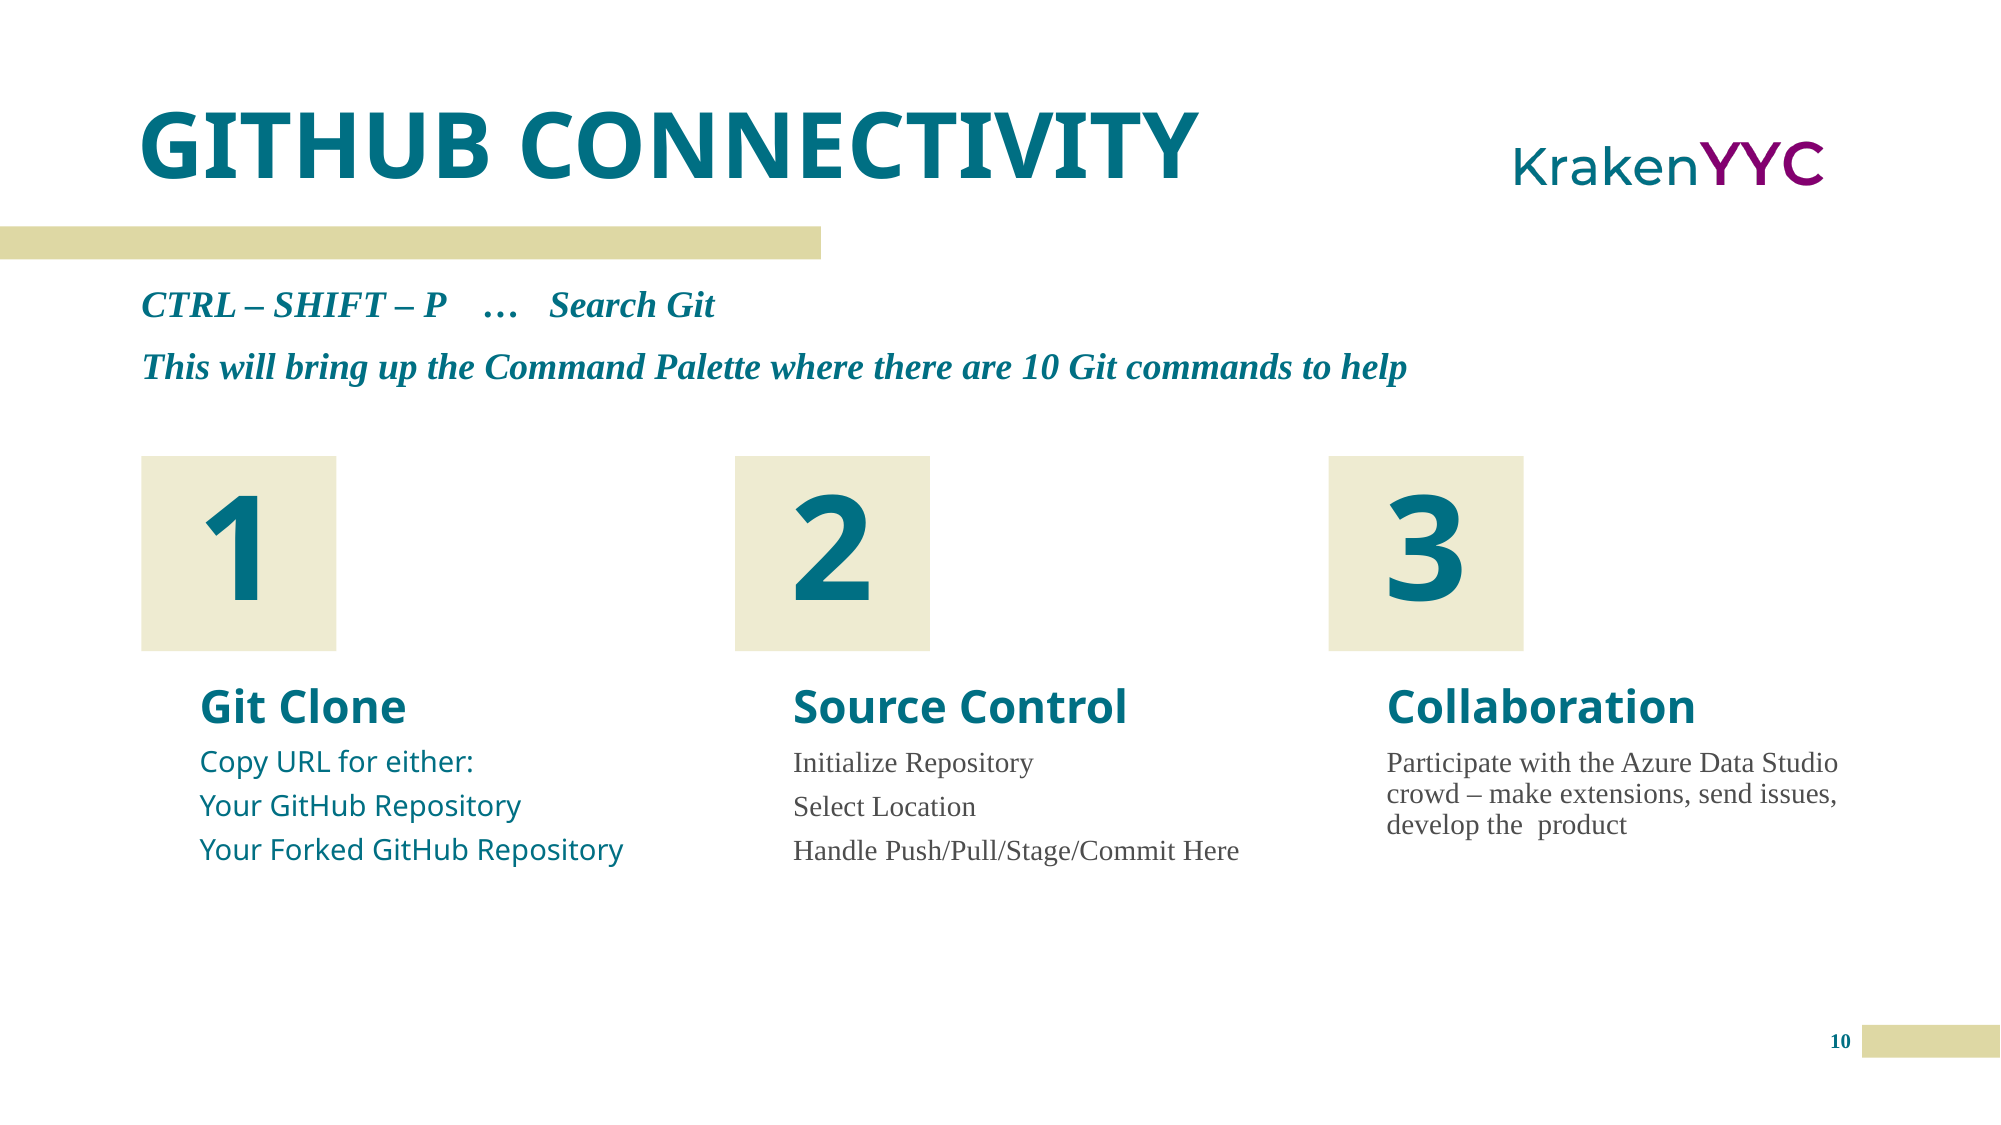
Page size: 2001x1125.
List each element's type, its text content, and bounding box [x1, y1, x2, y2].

list Collaboration [1386, 656, 1867, 734]
slide_number 10 [1818, 1027, 1863, 1065]
list Initialize Repository Select Location Handle Push/Pull/Stage/Commit Here [793, 746, 1273, 934]
list 3 [1328, 456, 1524, 652]
picture [1478, 126, 1862, 216]
list Source Control [793, 656, 1273, 734]
list 2 [735, 456, 930, 652]
list Git Clone [199, 656, 680, 734]
list Participate with the Azure Data Studio crowd – make extensions, send issues, develop the product [1386, 746, 1867, 934]
list Copy URL for either: Your GitHub Repository Your Forked GitHub Repository [199, 746, 680, 934]
title GITHUB CONNECTIVITY [137, 101, 1418, 199]
list CTRL – SHIFT – P … Search Git This will bring up the Command Palette where there are 10 Git commands to help [141, 285, 1422, 440]
list 1 [141, 456, 337, 652]
